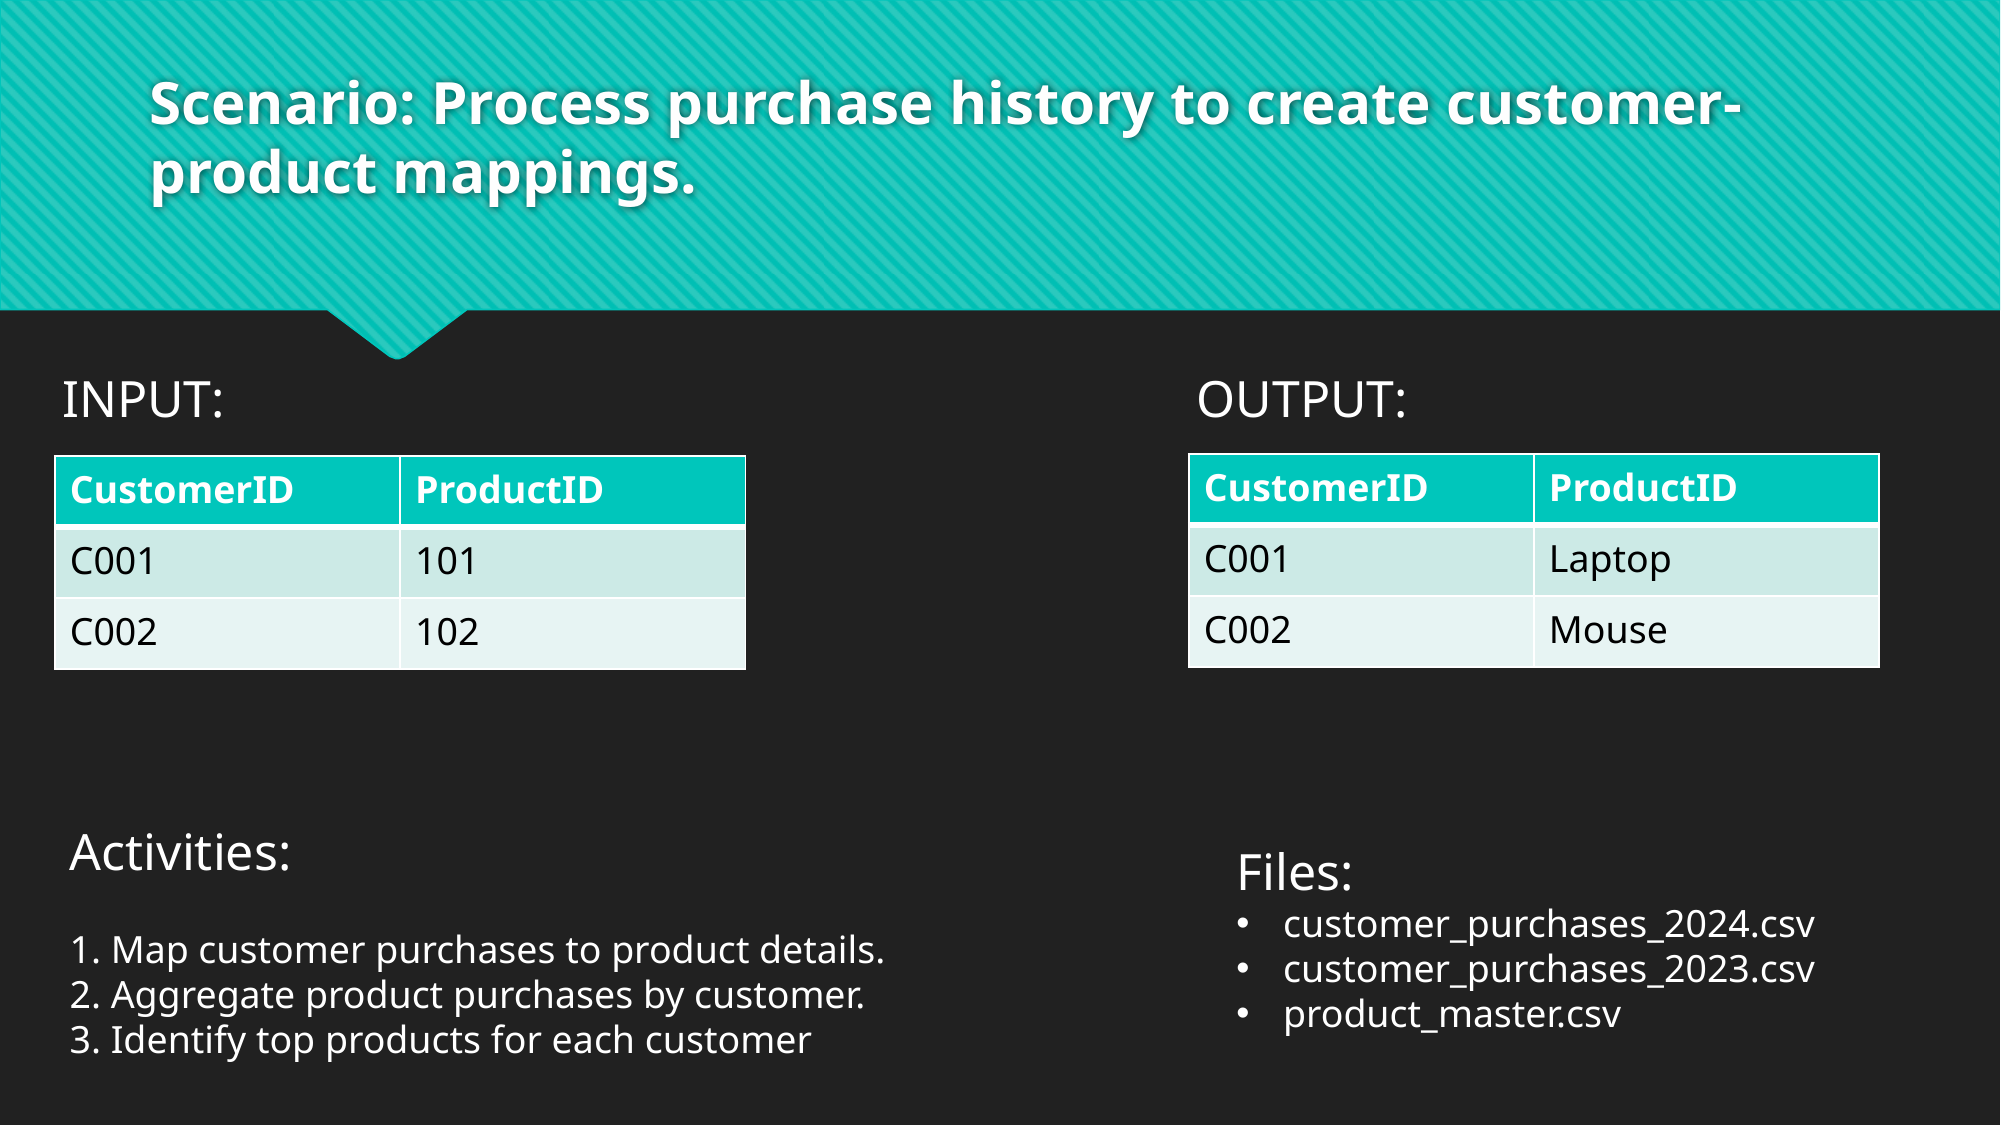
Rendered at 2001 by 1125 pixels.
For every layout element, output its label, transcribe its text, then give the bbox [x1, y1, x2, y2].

table_cell C001 [56, 530, 399, 597]
title Scenario: Process purchase history to create customer-product mappings. [134, 138, 1880, 214]
table_cell C002 [1190, 597, 1533, 666]
table_header ProductID [401, 457, 745, 524]
text_box INPUT: [47, 359, 240, 435]
table_cell 102 [401, 599, 745, 668]
table_cell Mouse [1535, 597, 1878, 666]
text_box Files: customer_purchases_2024.csv customer_purchases_2023.csv product_master.csv [1221, 832, 1946, 1043]
table_cell C001 [1190, 528, 1533, 595]
text_box Activities: 1. Map customer purchases to product details. 2. Aggregate product purchases by customer. 3. Identify top products for each customer [54, 813, 1414, 1068]
table_header ProductID [1535, 455, 1878, 522]
table_cell 101 [401, 530, 745, 597]
table_cell Laptop [1535, 528, 1878, 595]
table_header CustomerID [1190, 455, 1533, 522]
table_header CustomerID [56, 457, 399, 524]
table_cell C002 [56, 599, 399, 668]
text_box OUTPUT: [1182, 359, 1423, 435]
